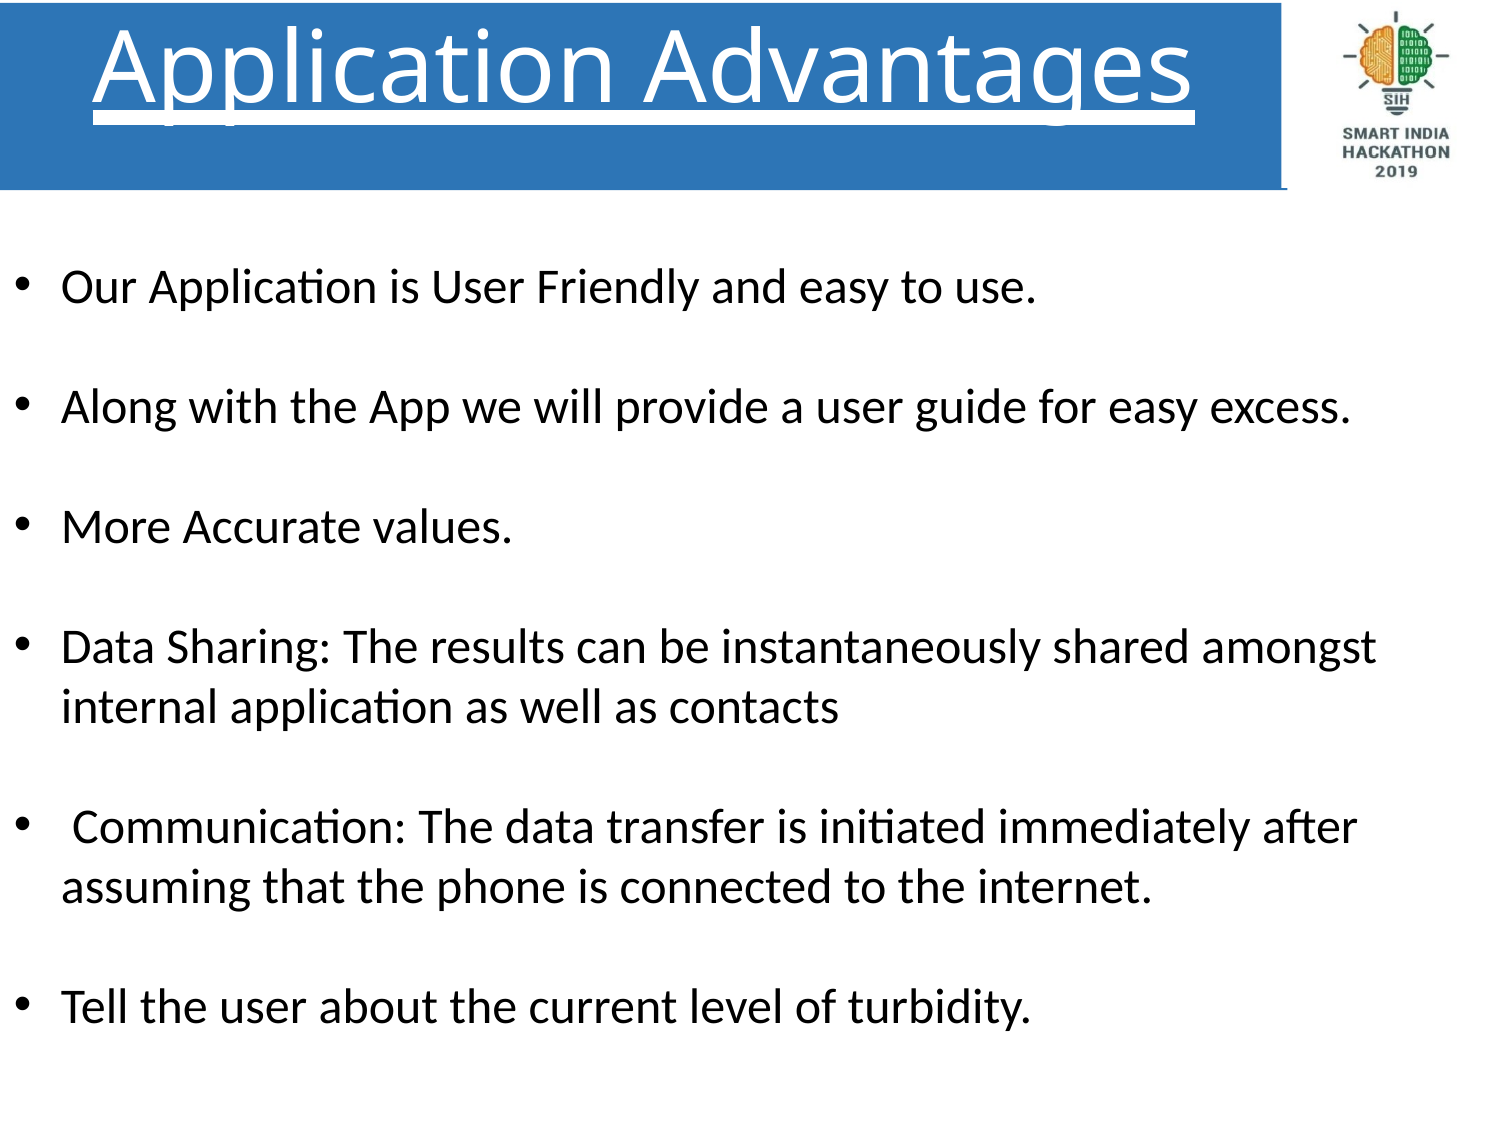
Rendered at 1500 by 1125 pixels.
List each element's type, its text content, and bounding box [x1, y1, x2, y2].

text_box [1281, 2, 1498, 188]
text_box Application Advantages [0, 2, 1288, 191]
list Our Application is User Friendly and easy to use. Along with the App we will provide a user guide for easy excess. More Accurate values. Data Sharing: The results can be instantaneously shared amongst internal application as well as contacts Communication: The data transfer is initiated immediately after assuming that the phone is connected to the internet. Tell the user about the current level of turbidity. [13, 193, 1487, 1042]
